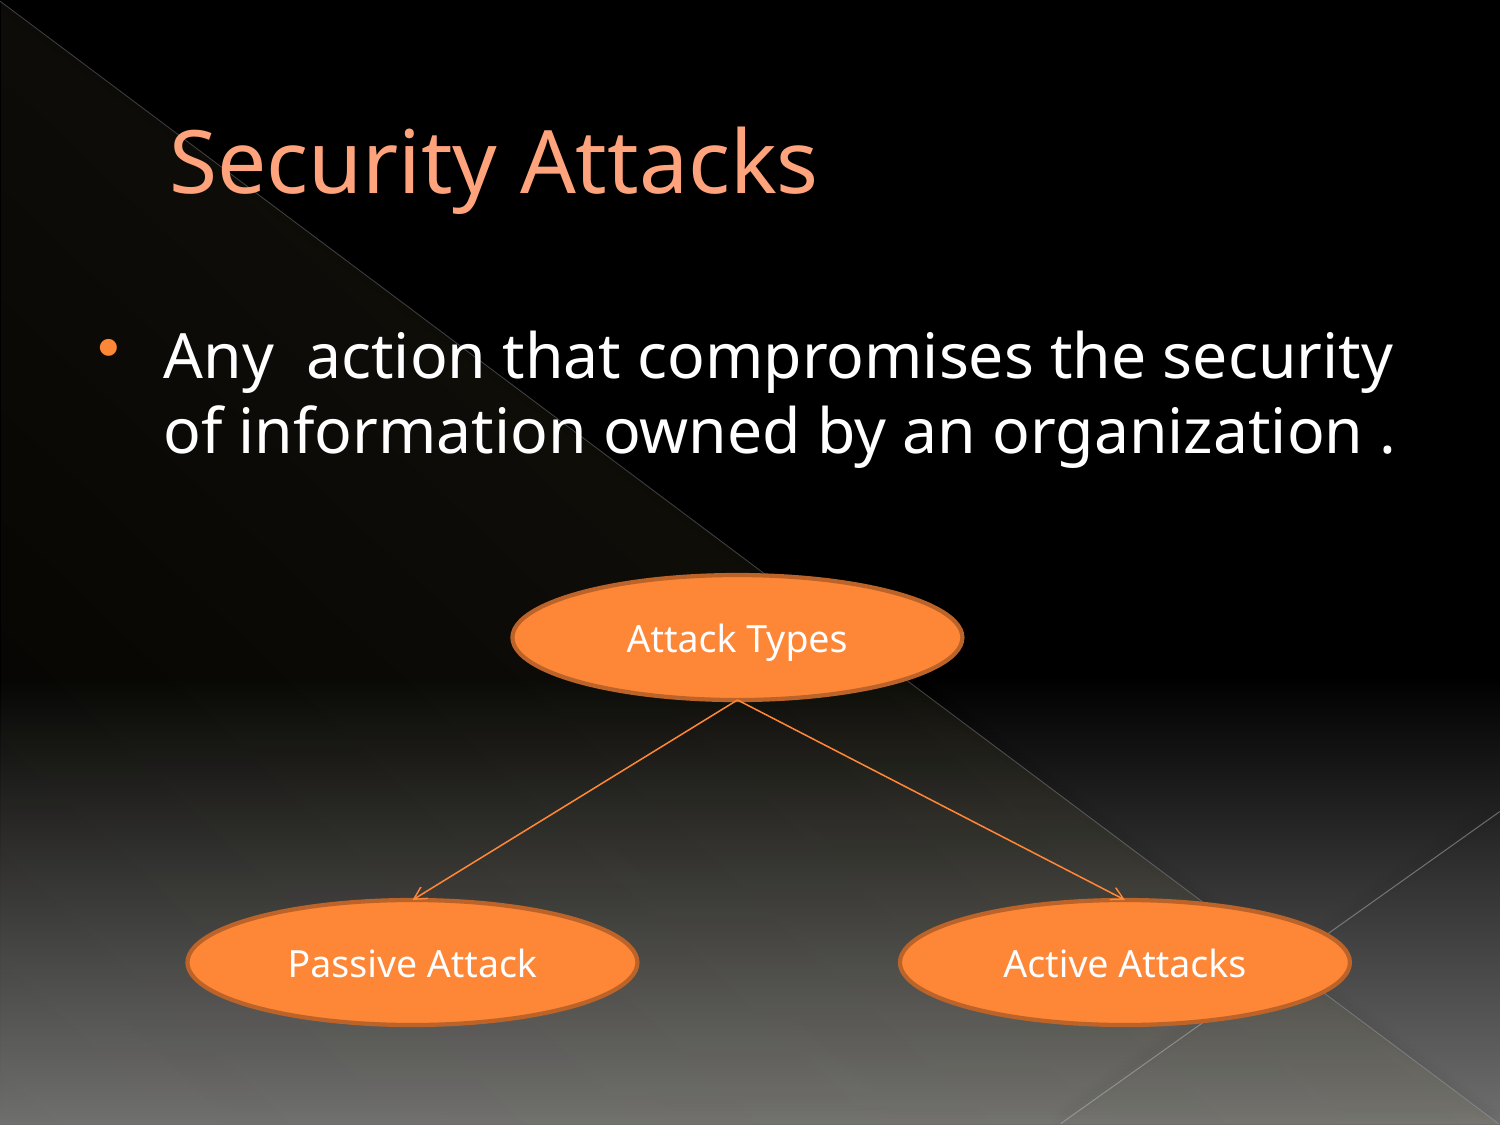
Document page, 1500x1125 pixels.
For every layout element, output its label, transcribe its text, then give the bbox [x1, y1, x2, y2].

list Any action that compromises the security of information owned by an organization . [75, 308, 1425, 1059]
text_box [412, 699, 733, 901]
title Security Attacks [75, 43, 1425, 274]
text_box Active Attacks [897, 897, 1353, 1028]
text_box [737, 699, 1126, 901]
text_box Passive Attack [185, 897, 640, 1028]
text_box Attack Types [510, 572, 965, 687]
